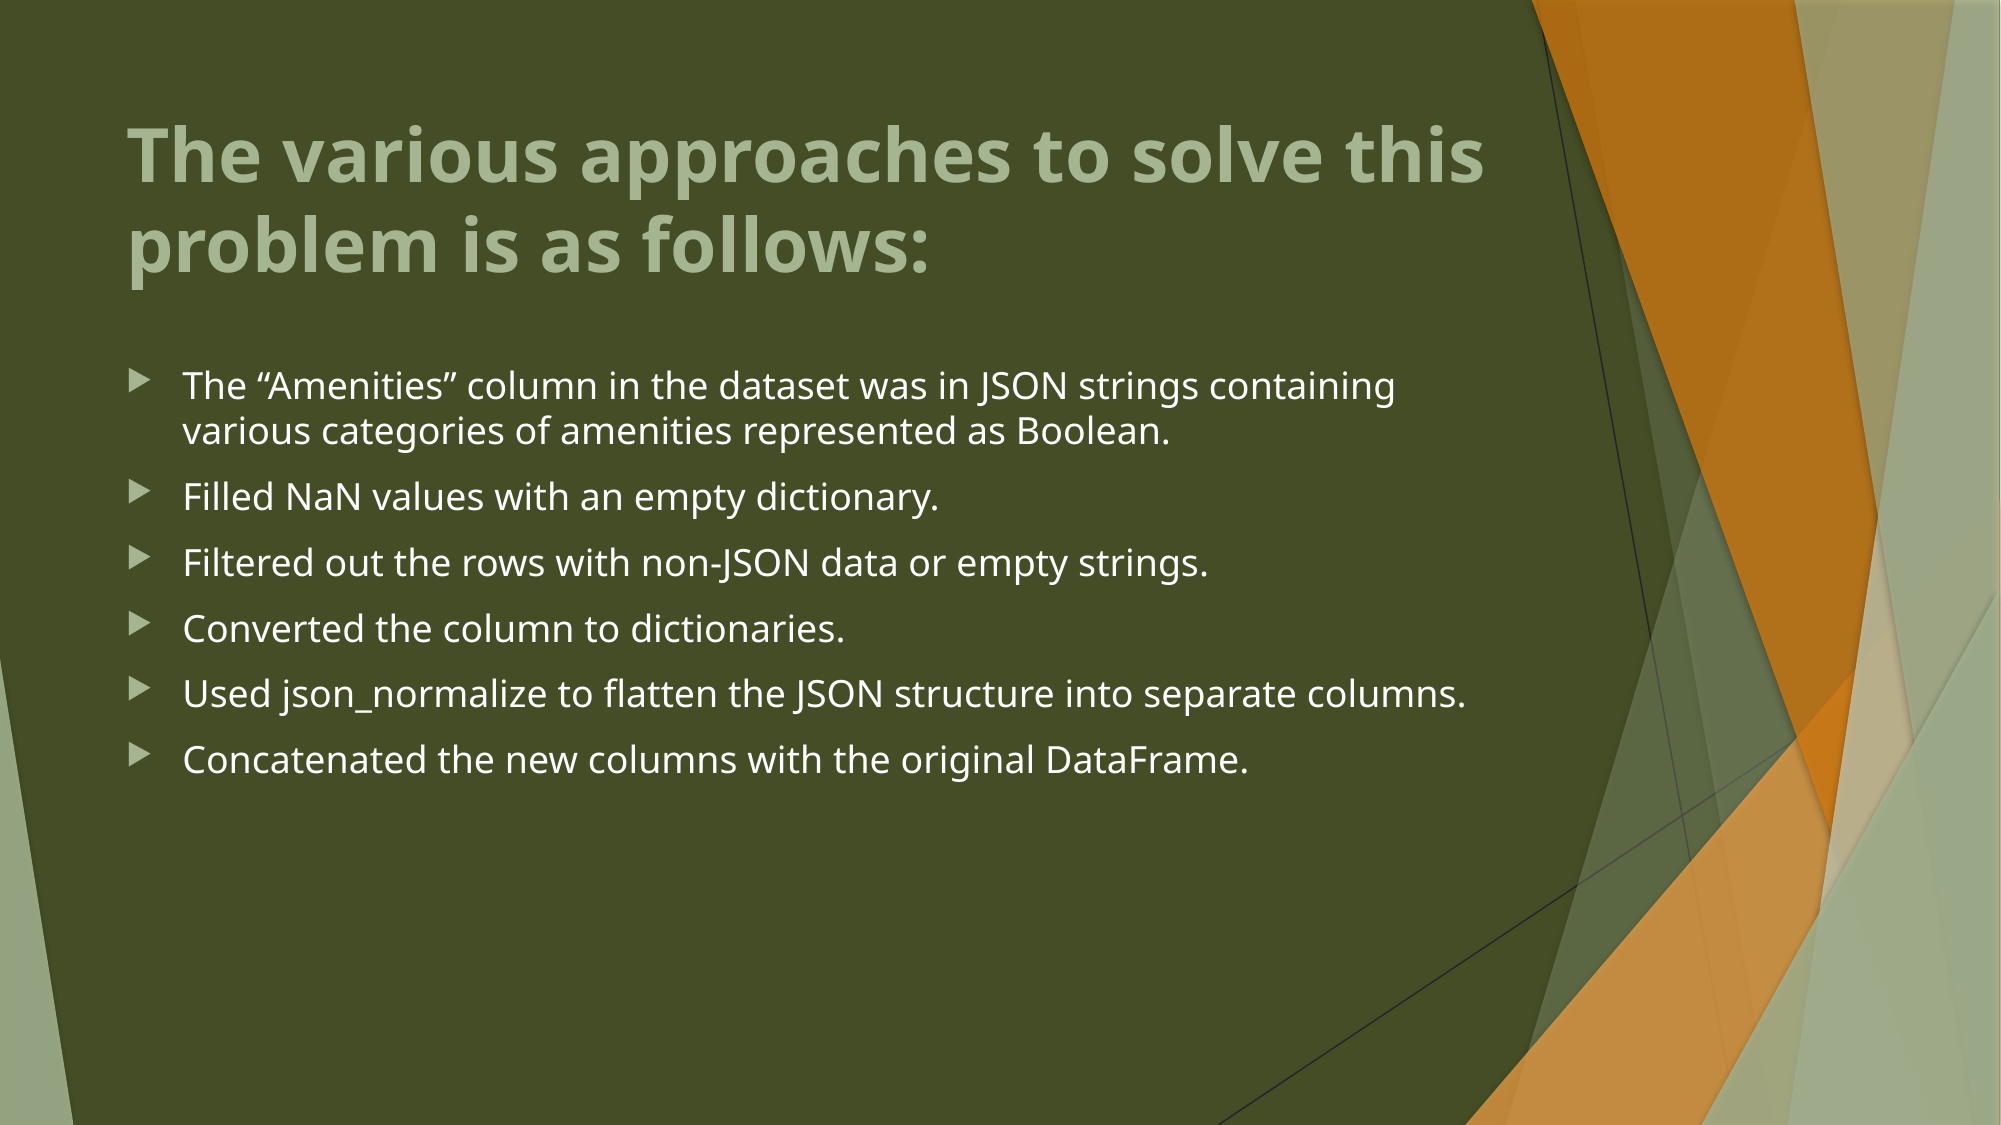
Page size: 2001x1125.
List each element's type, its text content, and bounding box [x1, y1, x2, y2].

list The “Amenities” column in the dataset was in JSON strings containing various categories of amenities represented as Boolean. Filled NaN values with an empty dictionary. Filtered out the rows with non-JSON data or empty strings. Converted the column to dictionaries. Used json_normalize to flatten the JSON structure into separate columns. Concatenated the new columns with the original DataFrame. [111, 354, 1522, 992]
title The various approaches to solve this problem is as follows: [111, 99, 1522, 317]
